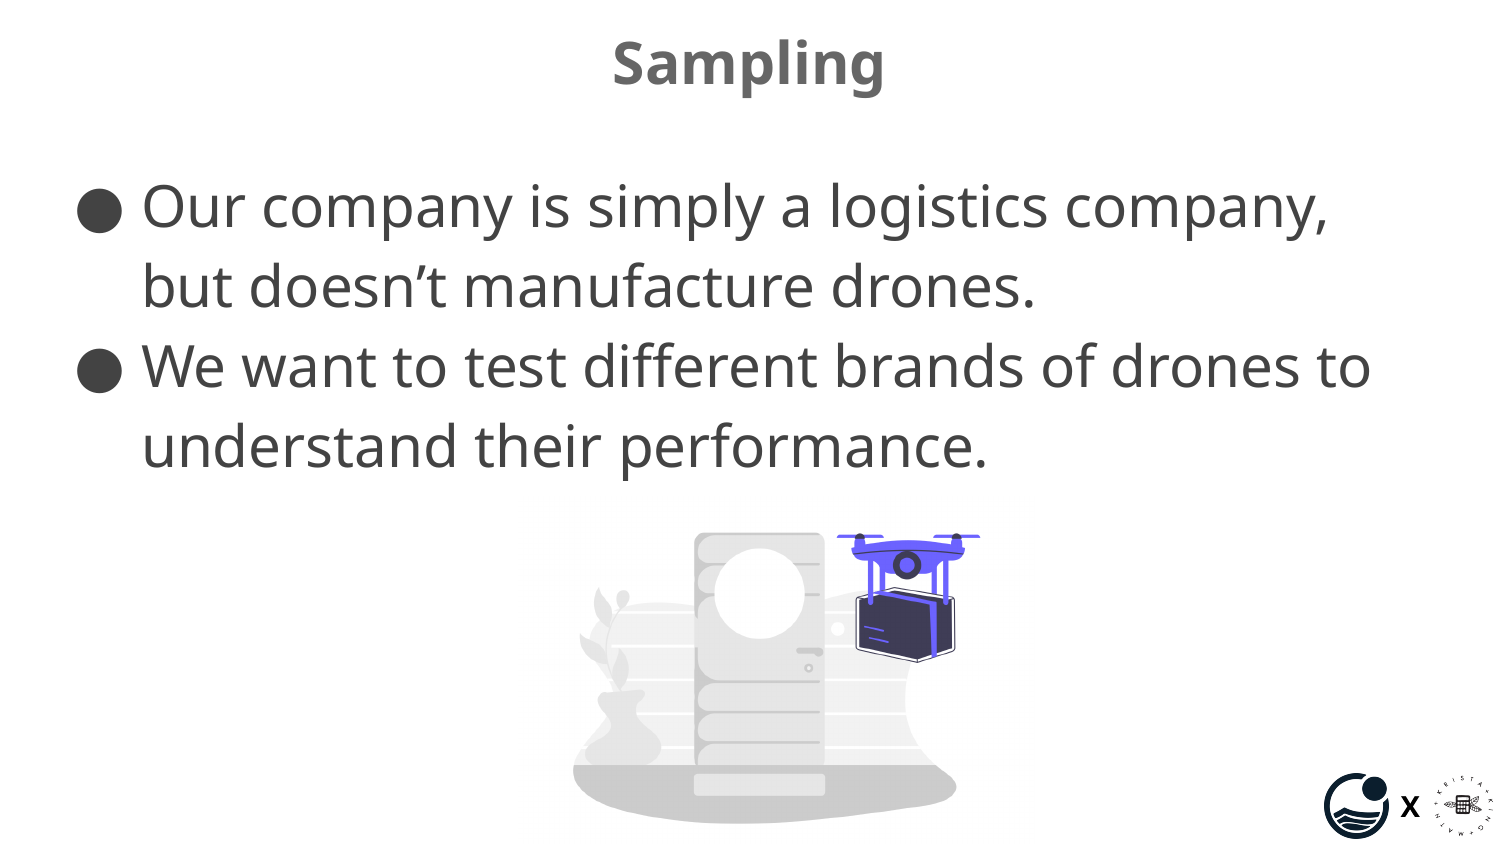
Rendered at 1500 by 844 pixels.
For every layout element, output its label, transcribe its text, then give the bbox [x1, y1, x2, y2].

text_box X [1393, 775, 1427, 837]
picture [518, 496, 1035, 844]
title Sampling [51, 10, 1449, 105]
picture [1324, 773, 1389, 839]
list Our company is simply a logistics company, but doesn’t manufacture drones. We want to test different brands of drones to understand their performance. [51, 143, 1449, 750]
picture [1430, 773, 1496, 839]
